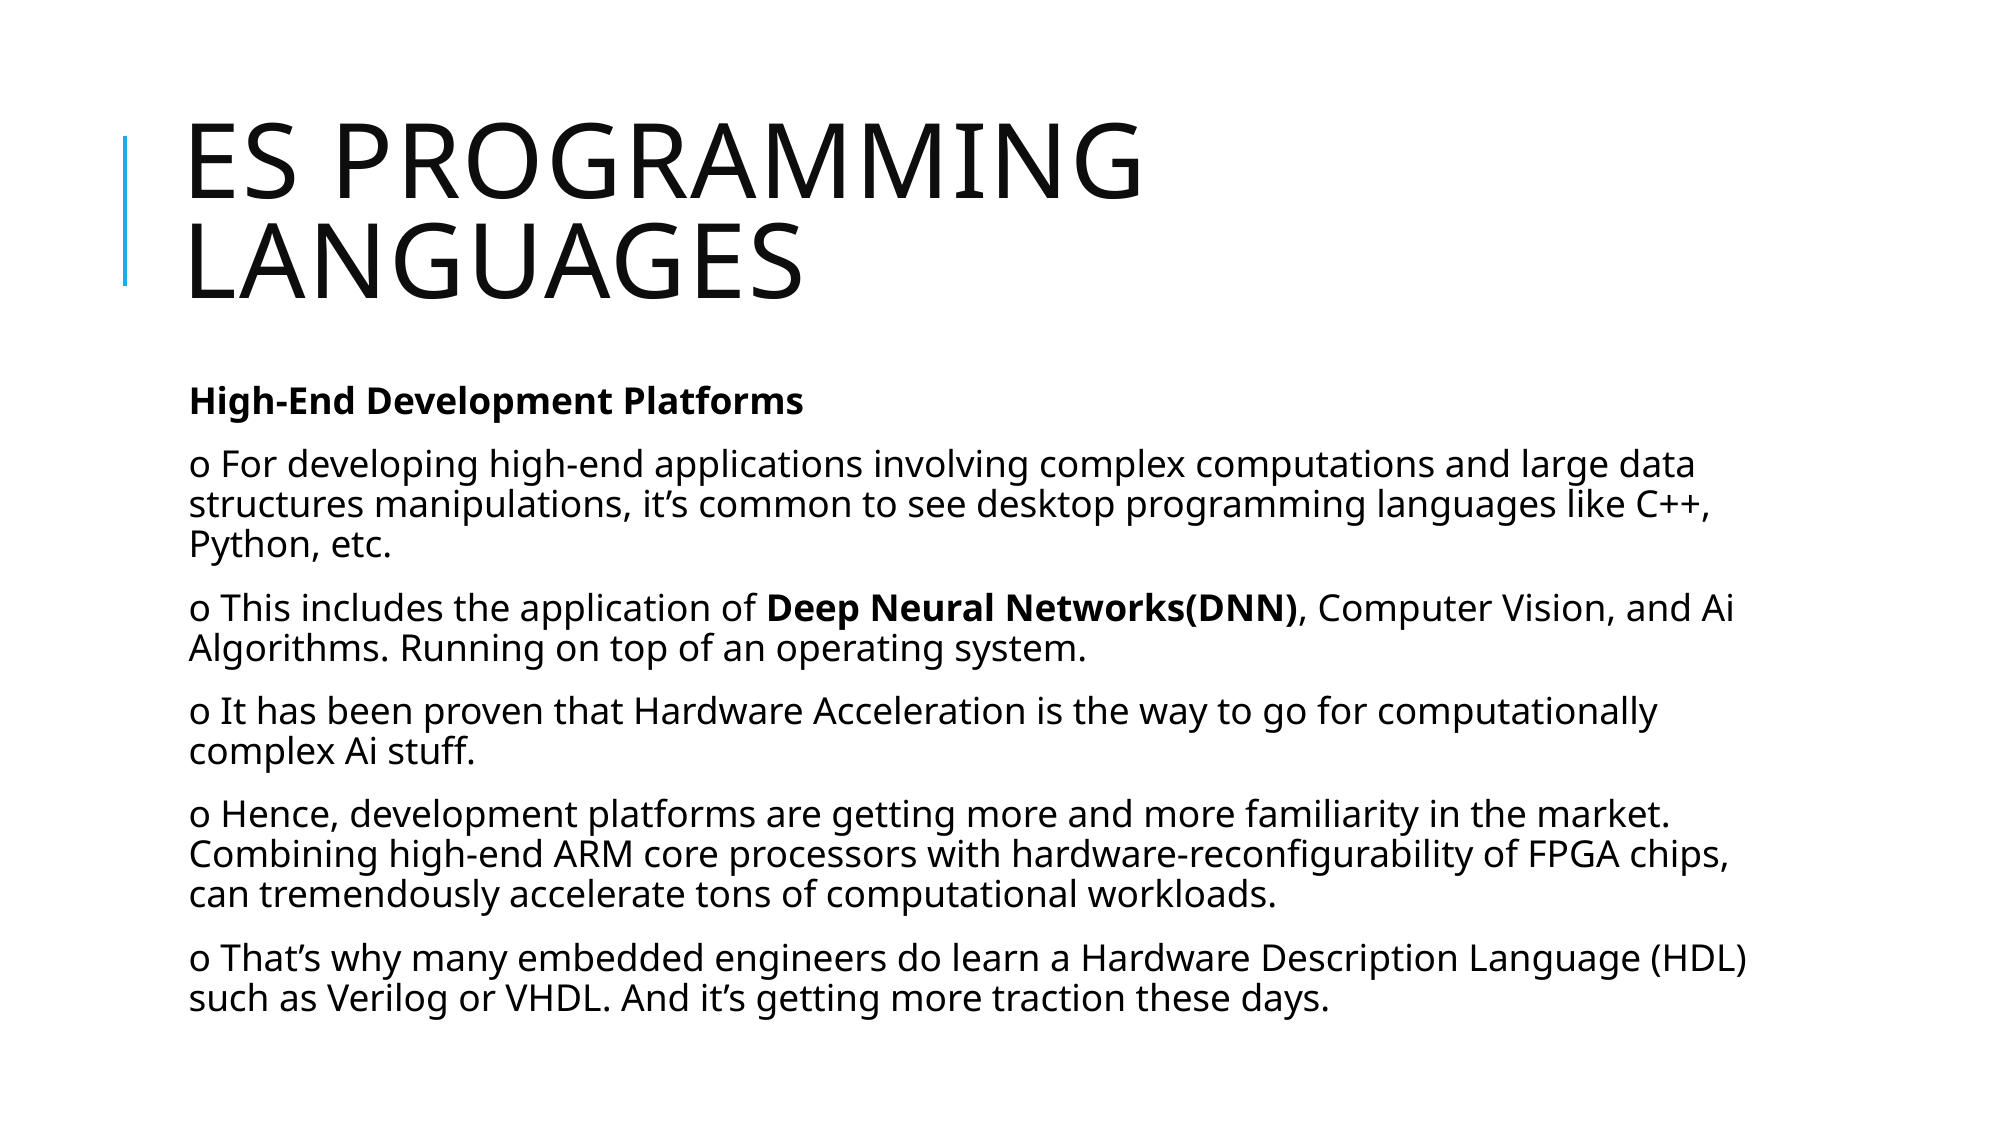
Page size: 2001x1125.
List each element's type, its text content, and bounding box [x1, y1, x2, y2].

title ES Programming Languages [168, 96, 1763, 342]
list High-End Development Platforms o For developing high-end applications involving complex computations and large data structures manipulations, it’s common to see desktop programming languages like C++, Python, etc. o This includes the application of Deep Neural Networks(DNN), Computer Vision, and Ai Algorithms. Running on top of an operating system. o It has been proven that Hardware Acceleration is the way to go for computationally complex Ai stuff. o Hence, development platforms are getting more and more familiarity in the market. Combining high-end ARM core processors with hardware-reconfigurability of FPGA chips, can tremendously accelerate tons of computational workloads. o That’s why many embedded engineers do learn a Hardware Description Language (HDL) such as Verilog or VHDL. And it’s getting more traction these days. [168, 375, 1763, 1035]
